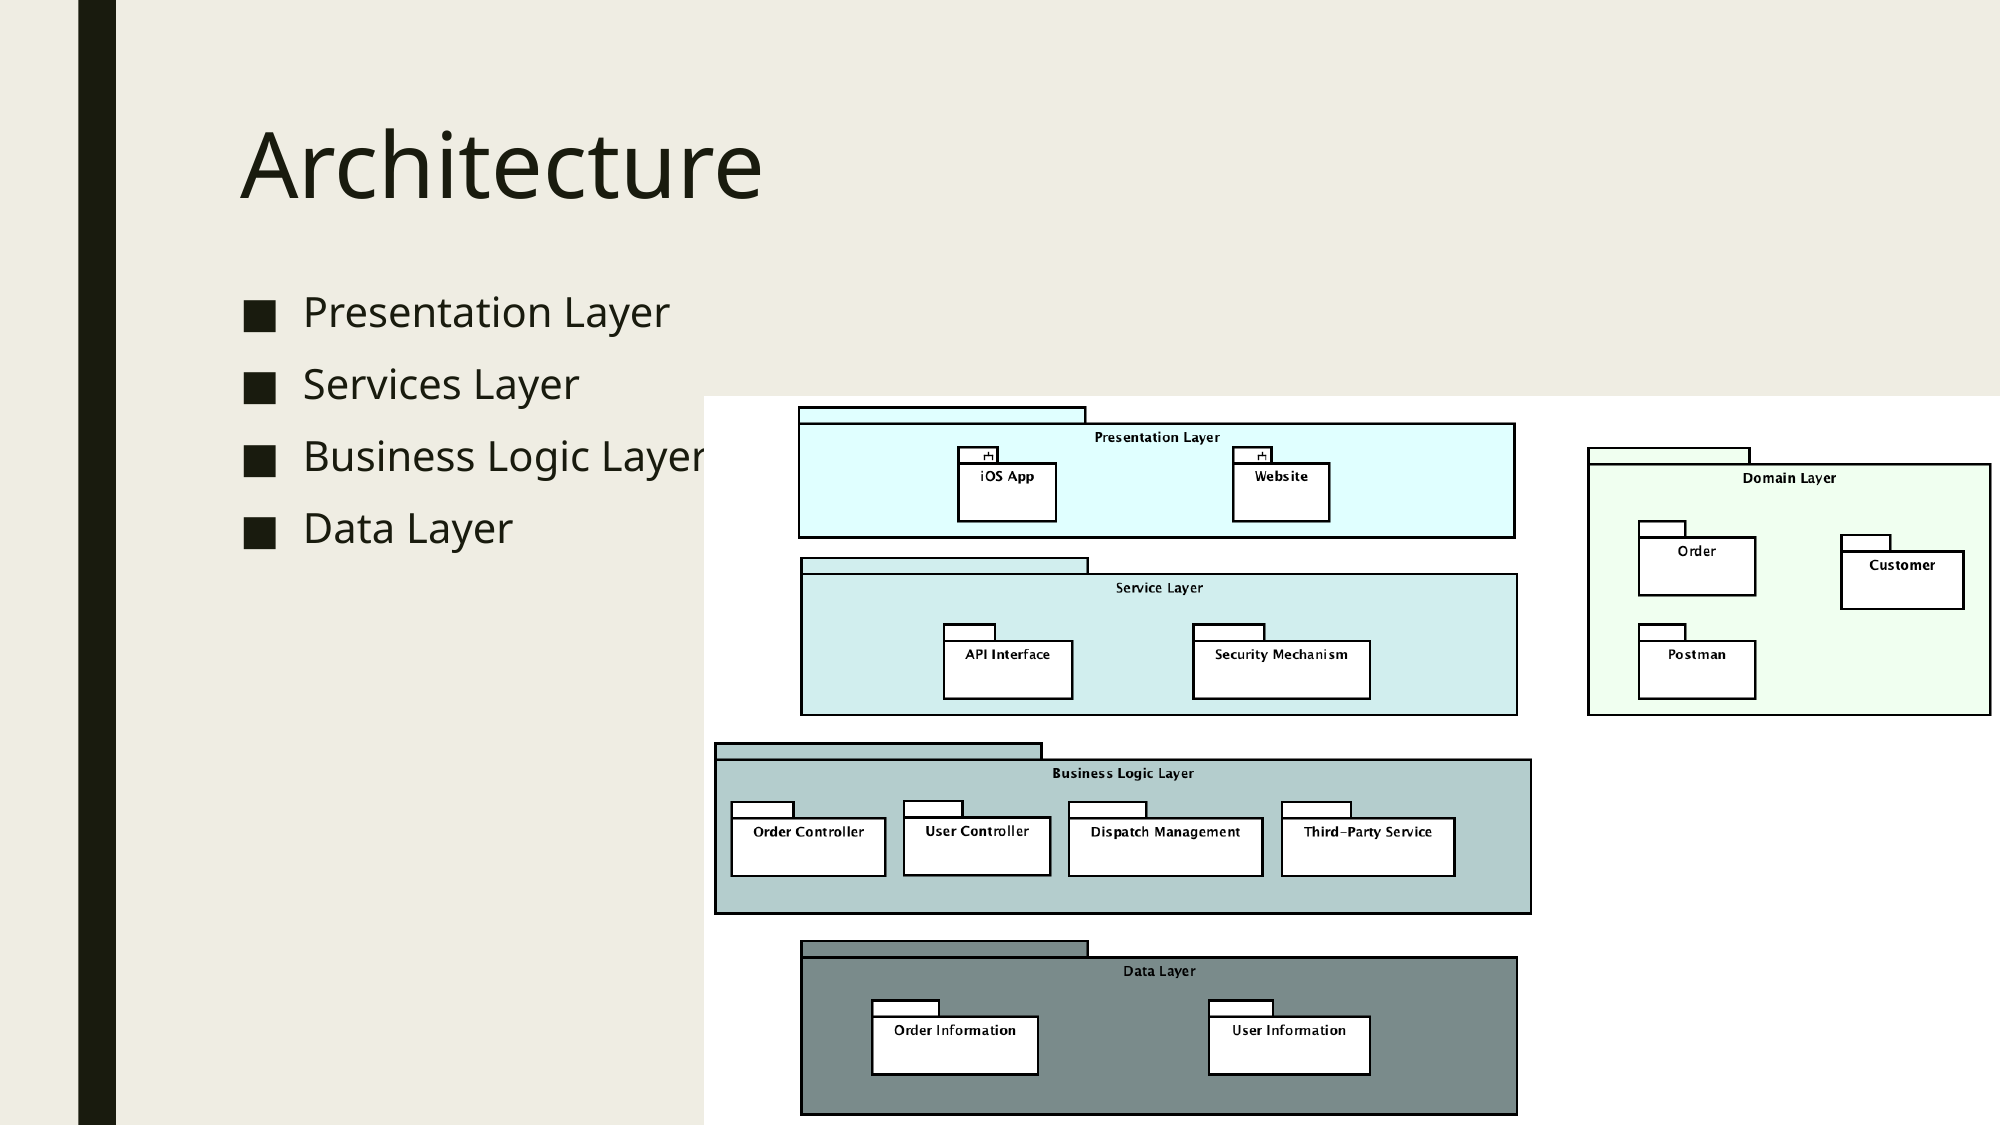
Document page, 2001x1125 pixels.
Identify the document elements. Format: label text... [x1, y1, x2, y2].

list Presentation Layer Services Layer Business Logic Layer Data Layer [225, 282, 1800, 870]
picture [704, 396, 2000, 1125]
title Architecture [225, 112, 1800, 282]
